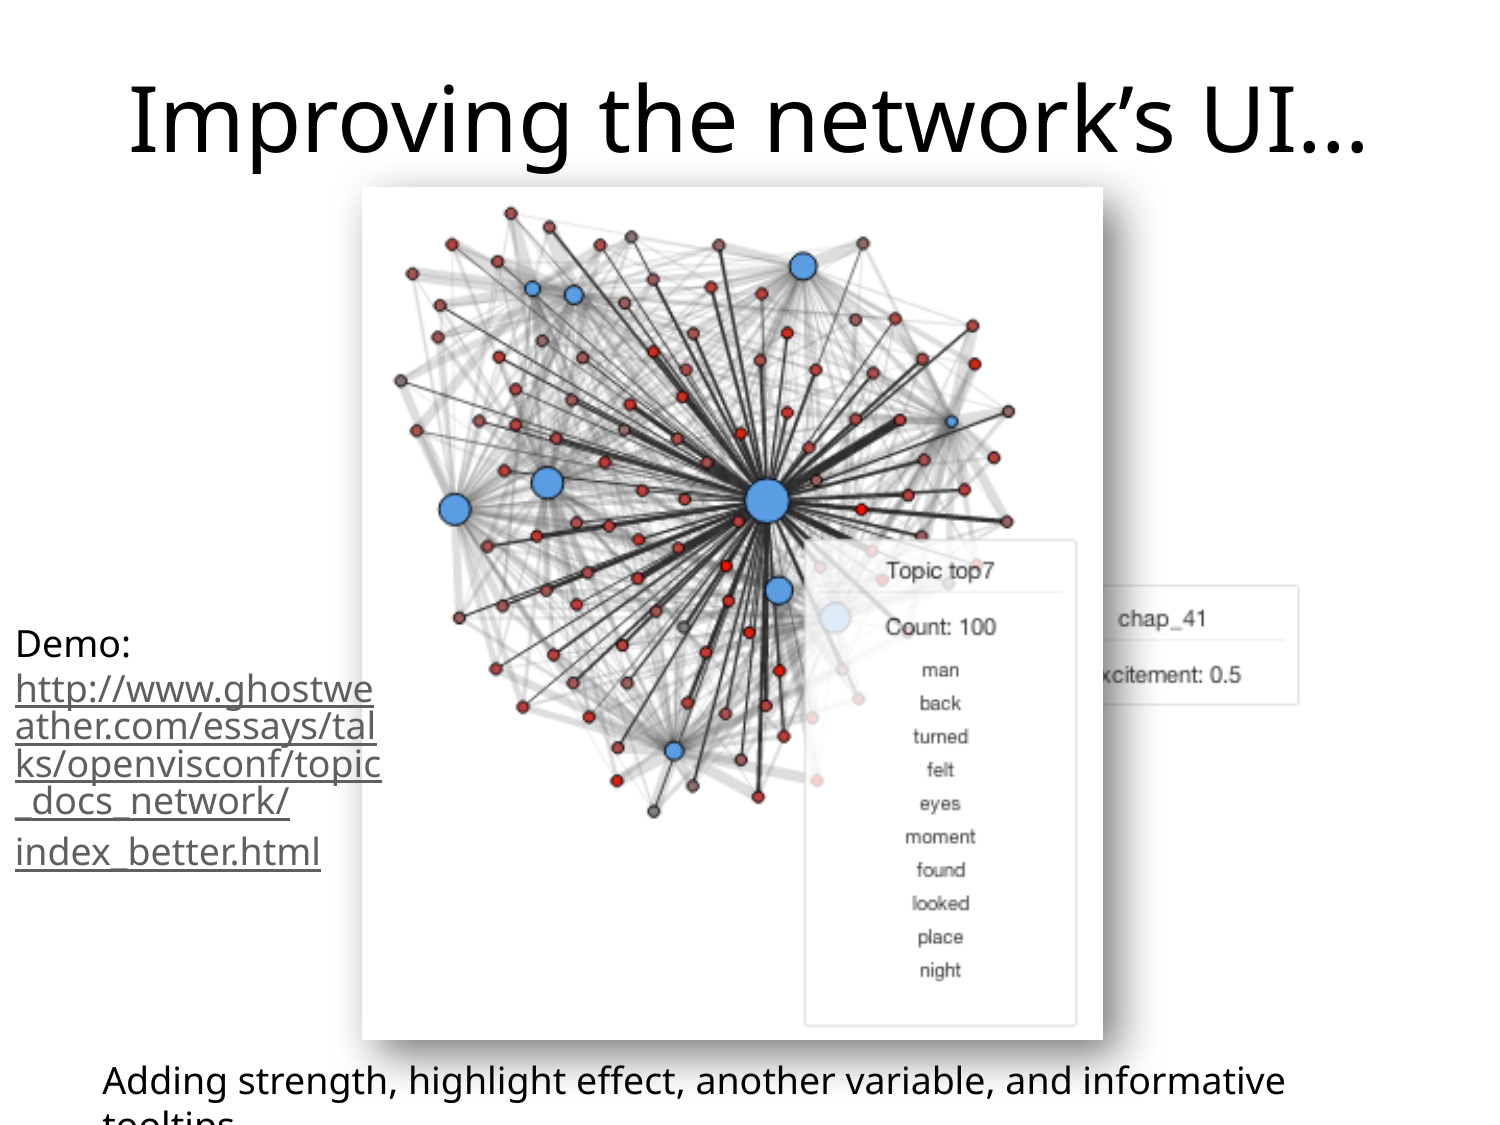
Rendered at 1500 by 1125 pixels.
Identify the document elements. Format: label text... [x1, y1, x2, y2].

title Improving the network’s UI… [75, 45, 1425, 188]
text_box Demo: http://www.ghostweather.com/essays/talks/openvisconf/topic_docs_network/index_better.html [0, 612, 319, 820]
text_box Adding strength, highlight effect, another variable, and informative tooltips. [87, 1049, 1425, 1125]
picture [324, 187, 1322, 1040]
